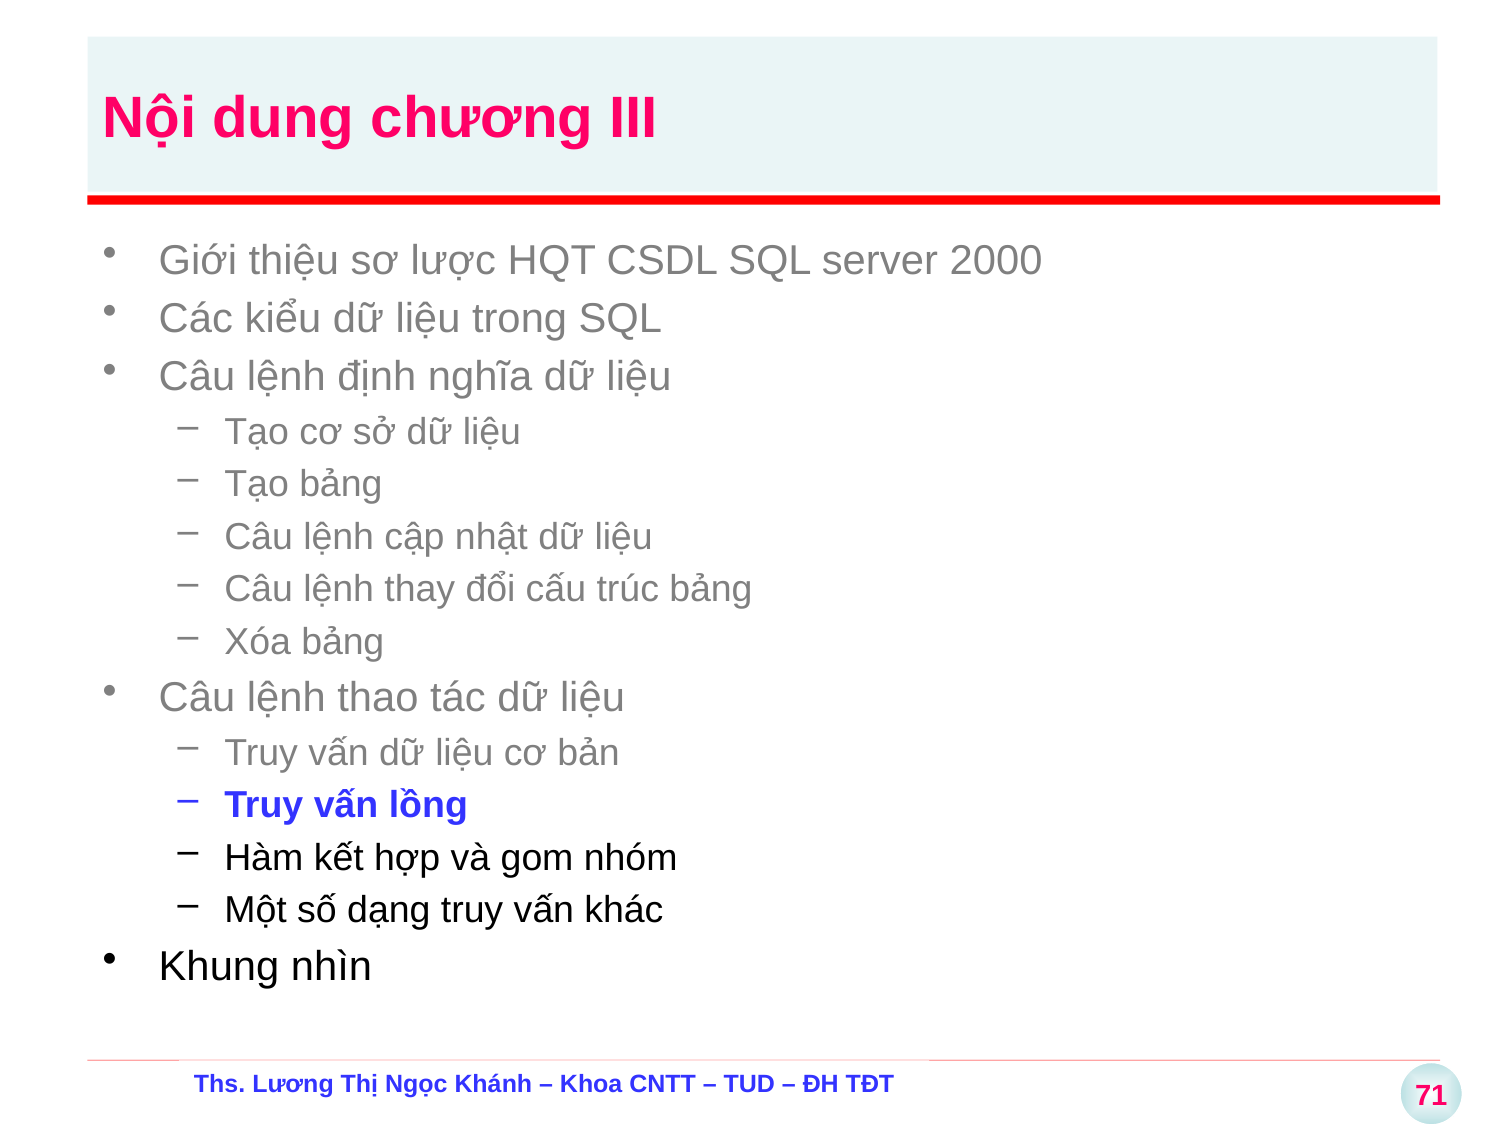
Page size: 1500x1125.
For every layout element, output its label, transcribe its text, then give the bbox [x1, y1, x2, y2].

text_box Ths. Lương Thị Ngọc Khánh – Khoa CNTT – TUD – ĐH TĐT [179, 1060, 930, 1113]
list Giới thiệu sơ lược HQT CSDL SQL server 2000 Các kiểu dữ liệu trong SQL Câu lệnh định nghĩa dữ liệu Tạo cơ sở dữ liệu Tạo bảng Câu lệnh cập nhật dữ liệu Câu lệnh thay đổi cấu trúc bảng Xóa bảng Câu lệnh thao tác dữ liệu Truy vấn dữ liệu cơ bản Truy vấn lồng Hàm kết hợp và gom nhóm Một số dạng truy vấn khác Khung nhìn [87, 224, 1438, 1038]
title Nội dung chương III [87, 36, 1438, 192]
